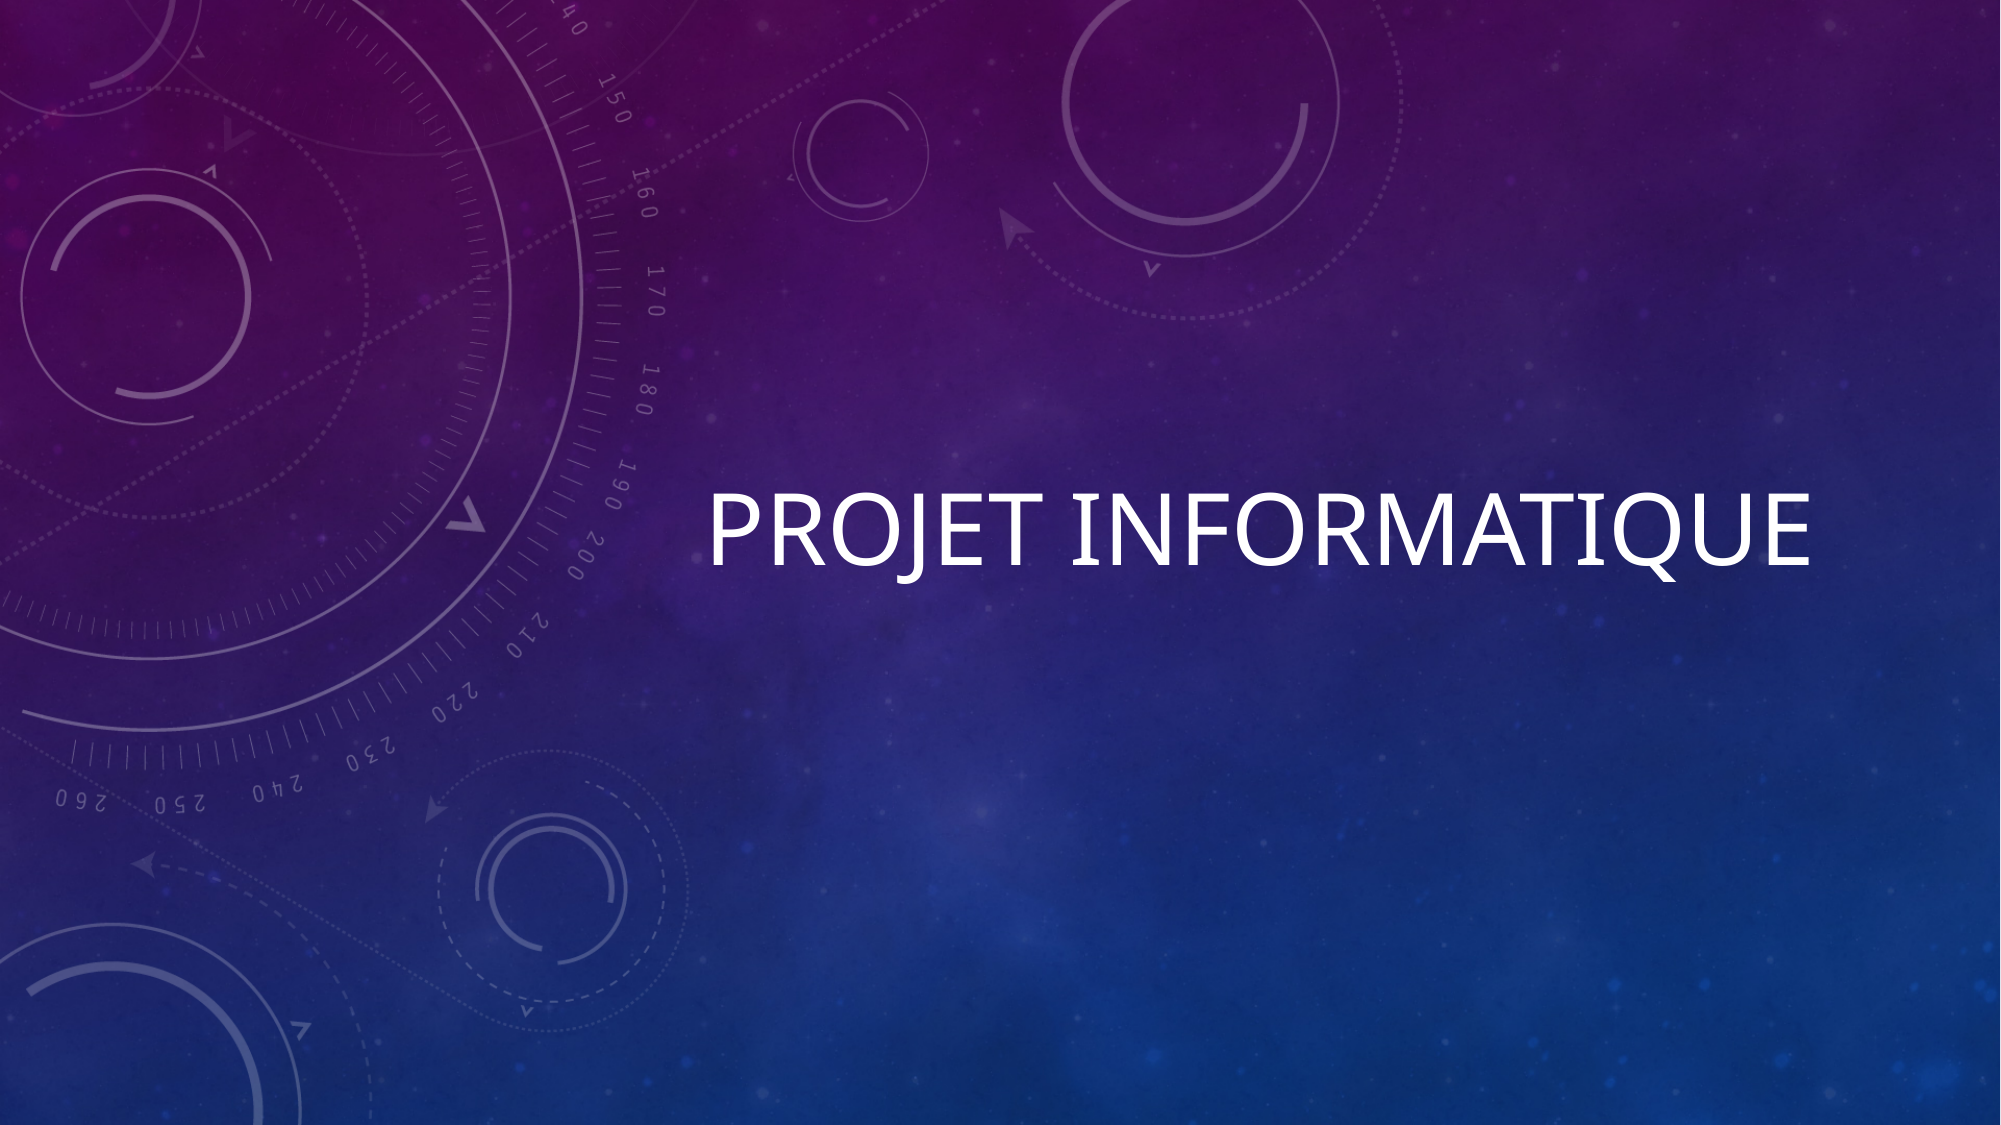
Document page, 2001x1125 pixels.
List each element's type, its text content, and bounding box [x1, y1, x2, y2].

title Projet informatique [650, 322, 1831, 594]
picture [0, 0, 2001, 1125]
